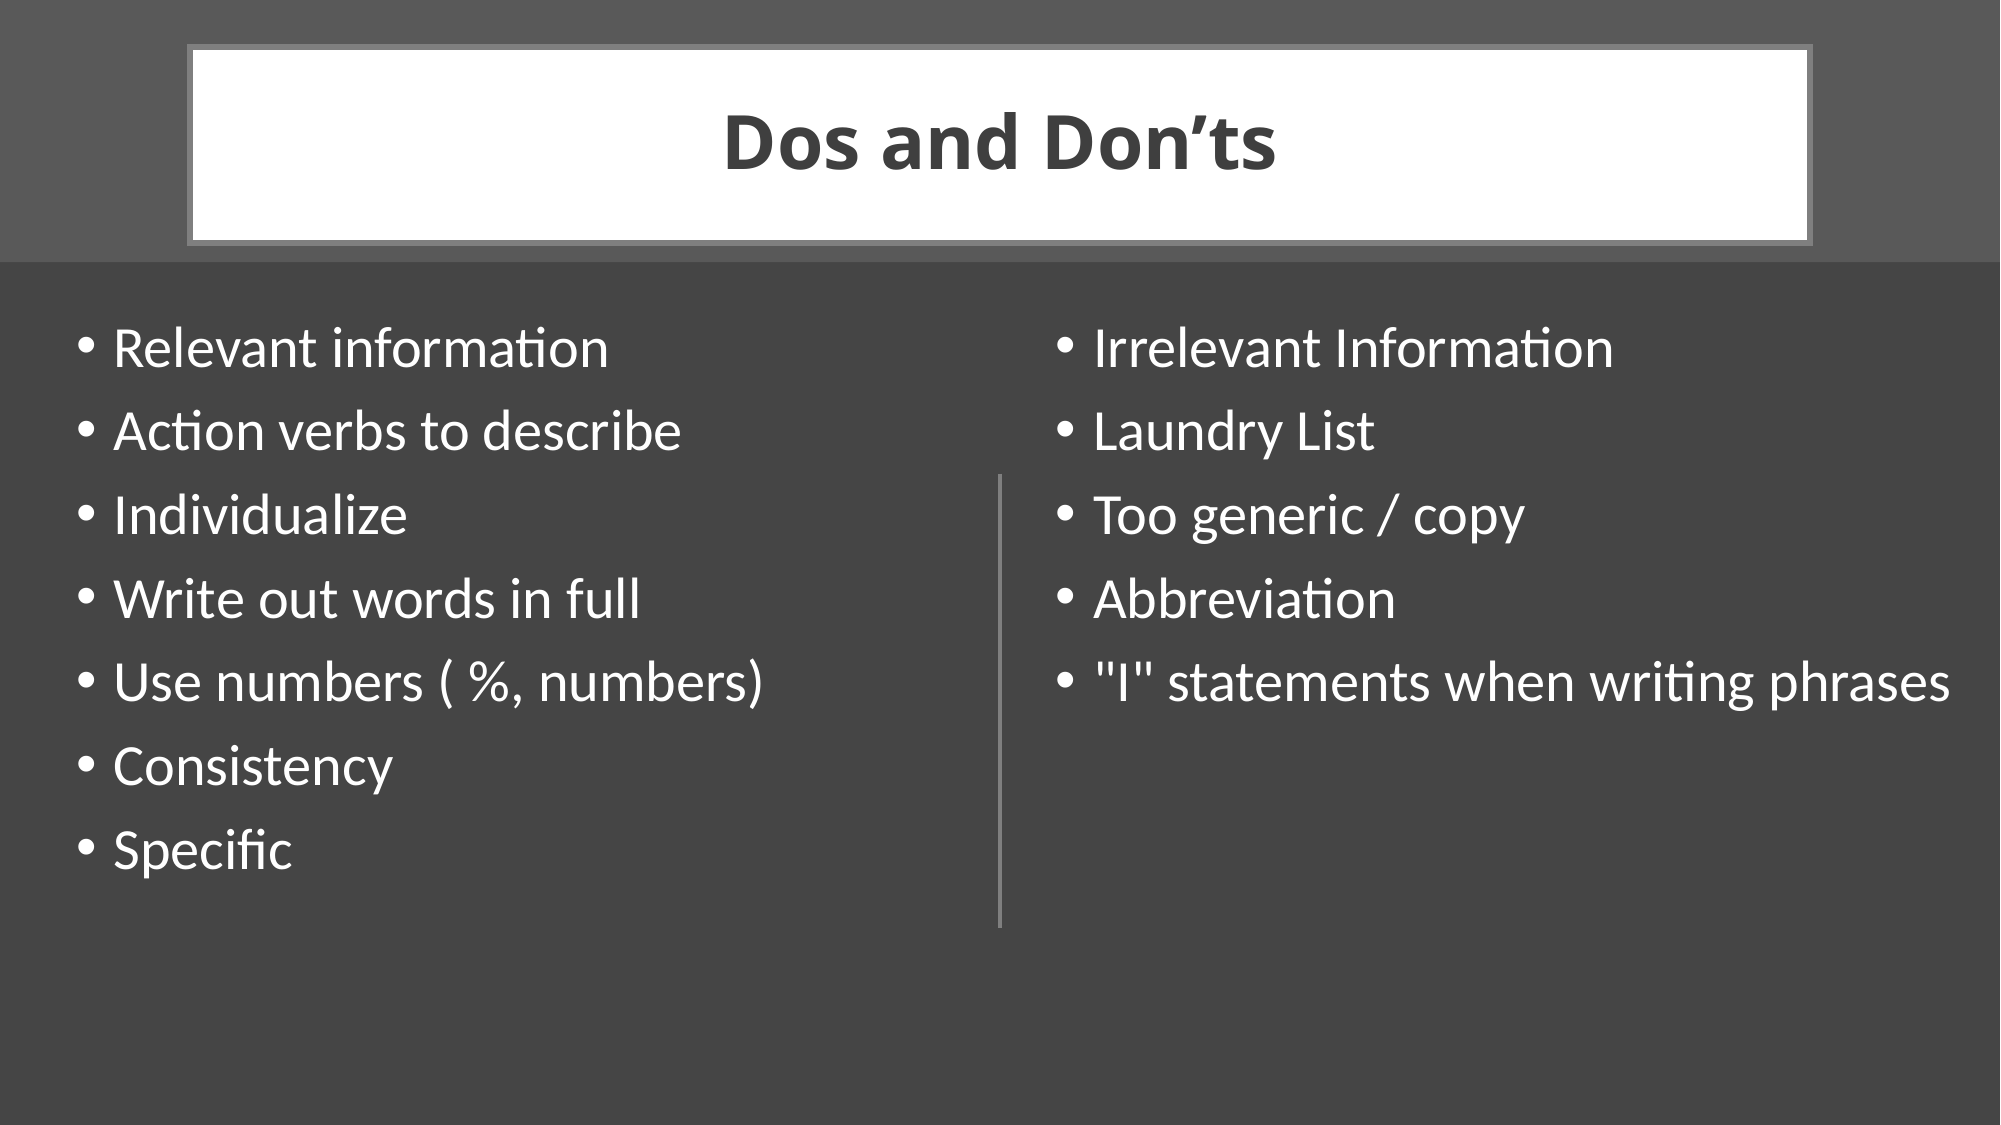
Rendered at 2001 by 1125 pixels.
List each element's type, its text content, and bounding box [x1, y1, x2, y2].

title Dos and Don’ts [190, 47, 1810, 243]
list Irrelevant Information Laundry List Too generic / copy Abbreviation "I" statements when writing phrases [1040, 309, 1988, 979]
list Relevant information Action verbs to describe Individualize Write out words in full Use numbers ( %, numbers) Consistency Specific [61, 309, 918, 1104]
text_box [0, 0, 2000, 263]
